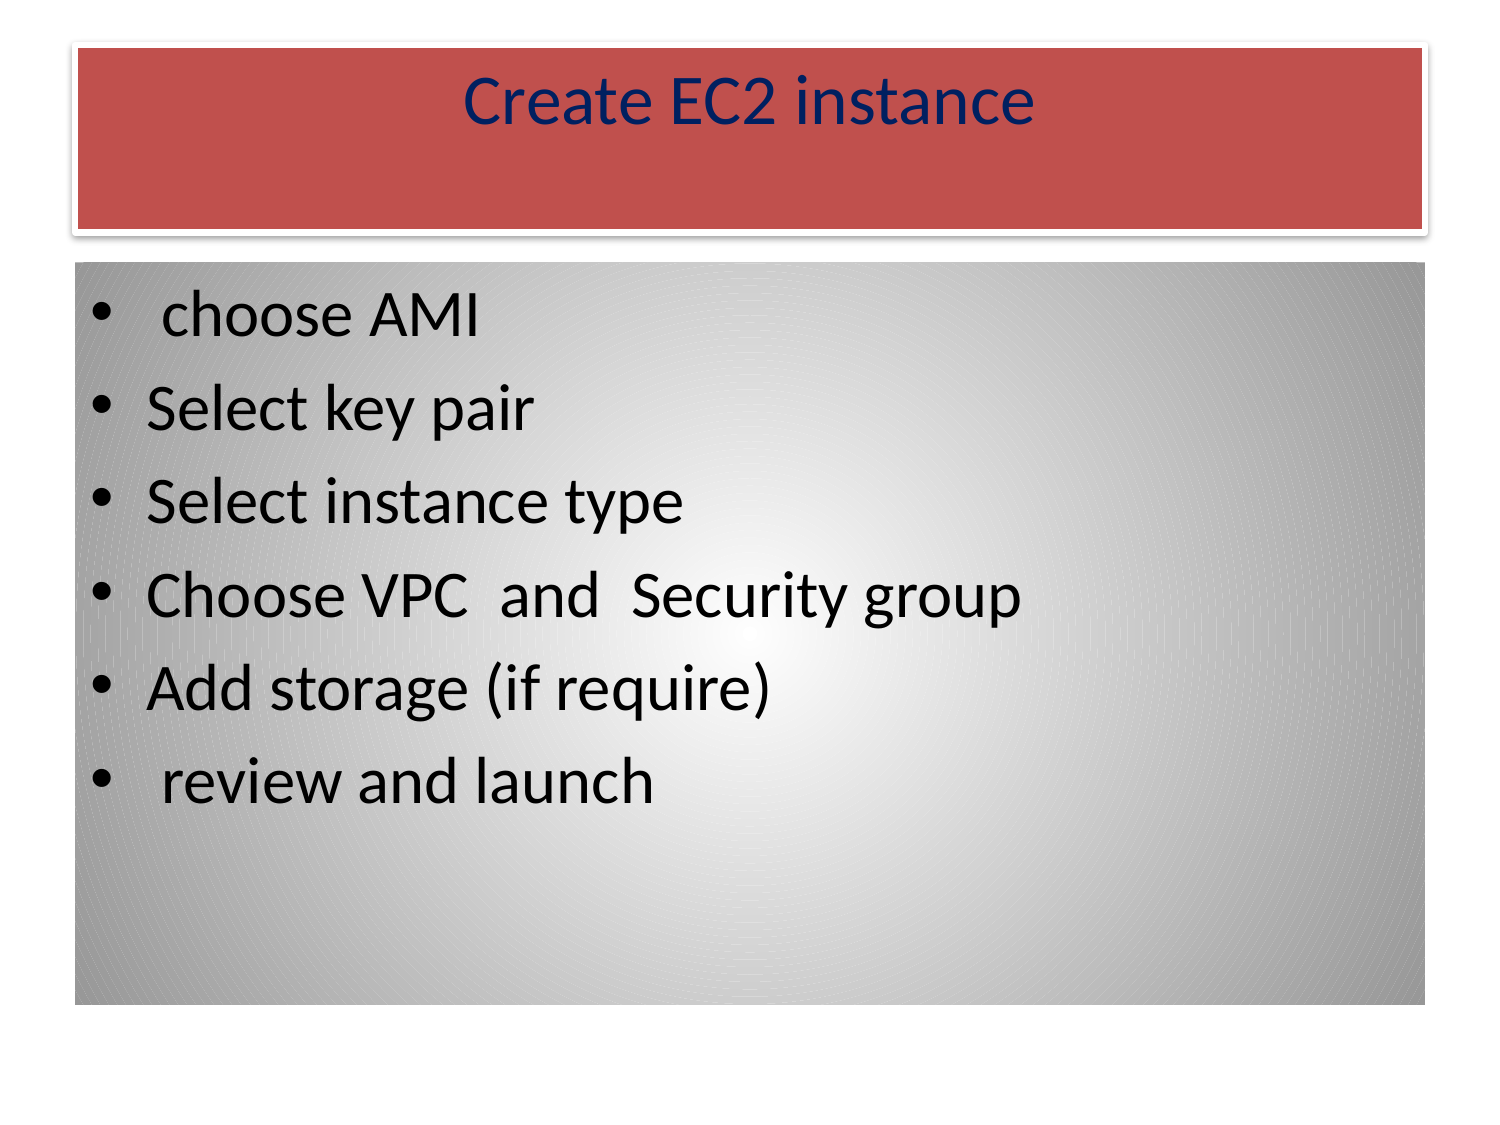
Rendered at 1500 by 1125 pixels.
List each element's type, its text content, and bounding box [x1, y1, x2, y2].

title Create EC2 instance [72, 42, 1428, 236]
list choose AMI Select key pair Select instance type Choose VPC and Security group Add storage (if require) review and launch [75, 262, 1425, 1005]
